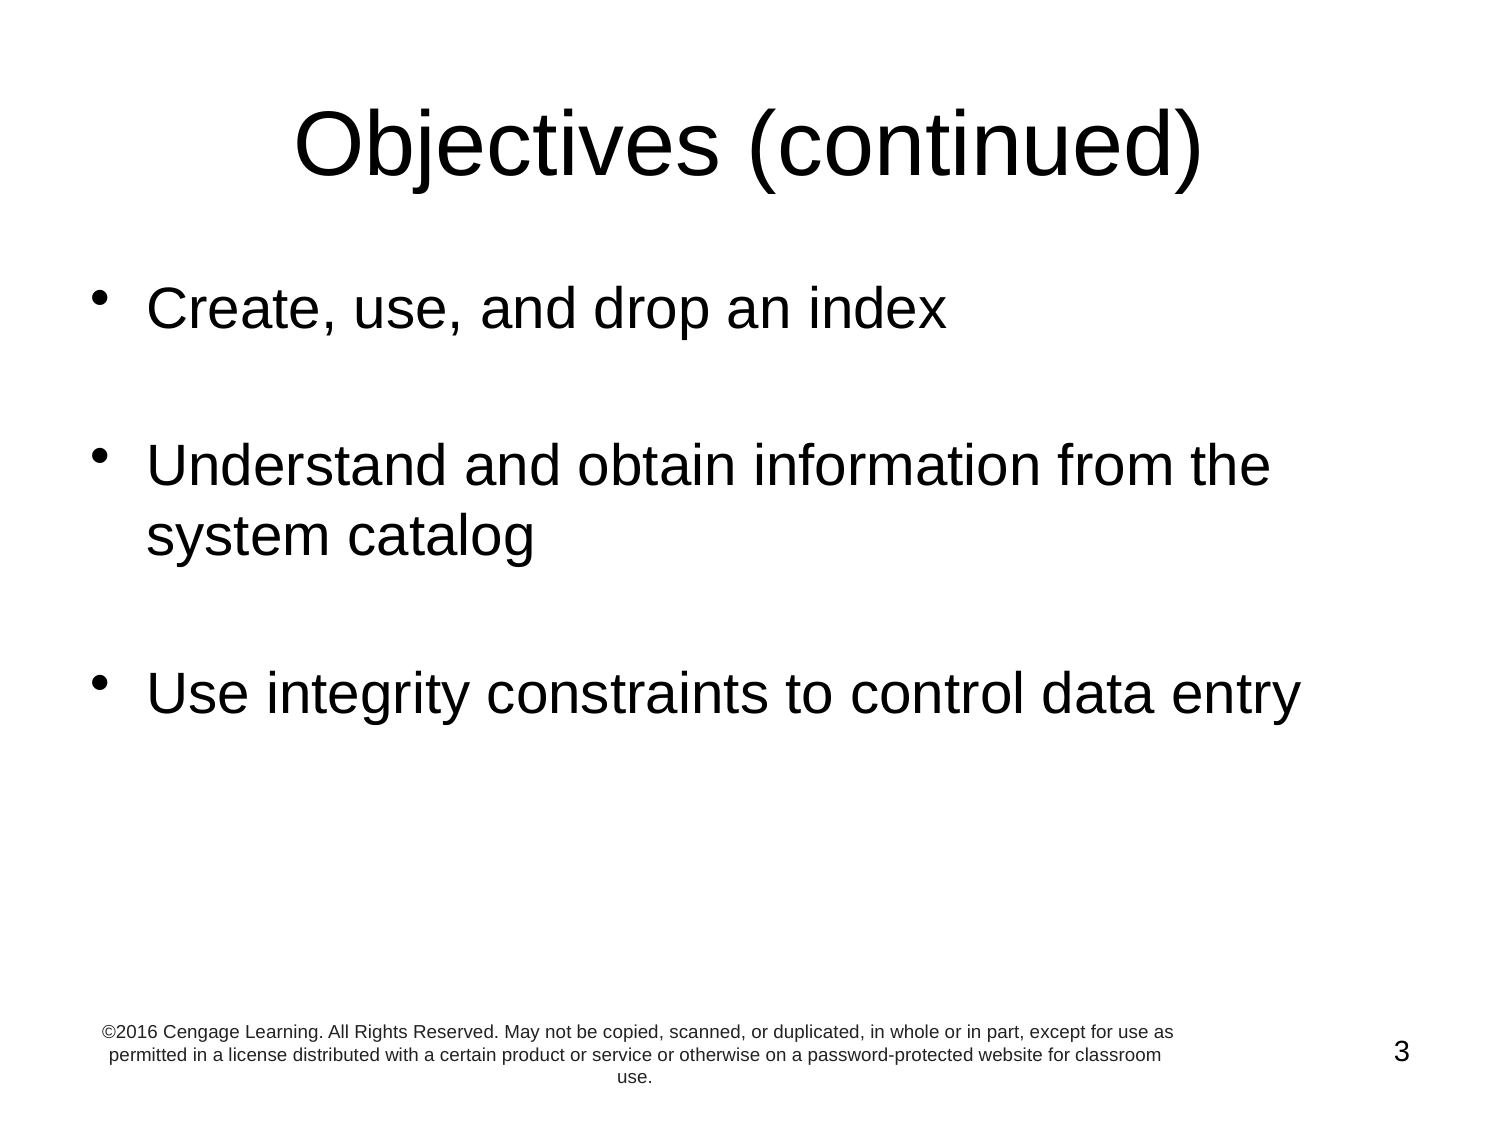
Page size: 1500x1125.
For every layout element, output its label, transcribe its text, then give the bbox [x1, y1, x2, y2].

footer ©2016 Cengage Learning. All Rights Reserved. May not be copied, scanned, or duplicated, in whole or in part, except for use as permitted in a license distributed with a certain product or service or otherwise on a password-protected website for classroom use. [74, 1012, 1201, 1091]
list Create, use, and drop an index Understand and obtain information from the system catalog Use integrity constraints to control data entry [75, 262, 1425, 1005]
title Objectives (continued) [75, 45, 1425, 233]
slide_number 3 [1212, 1024, 1426, 1103]
